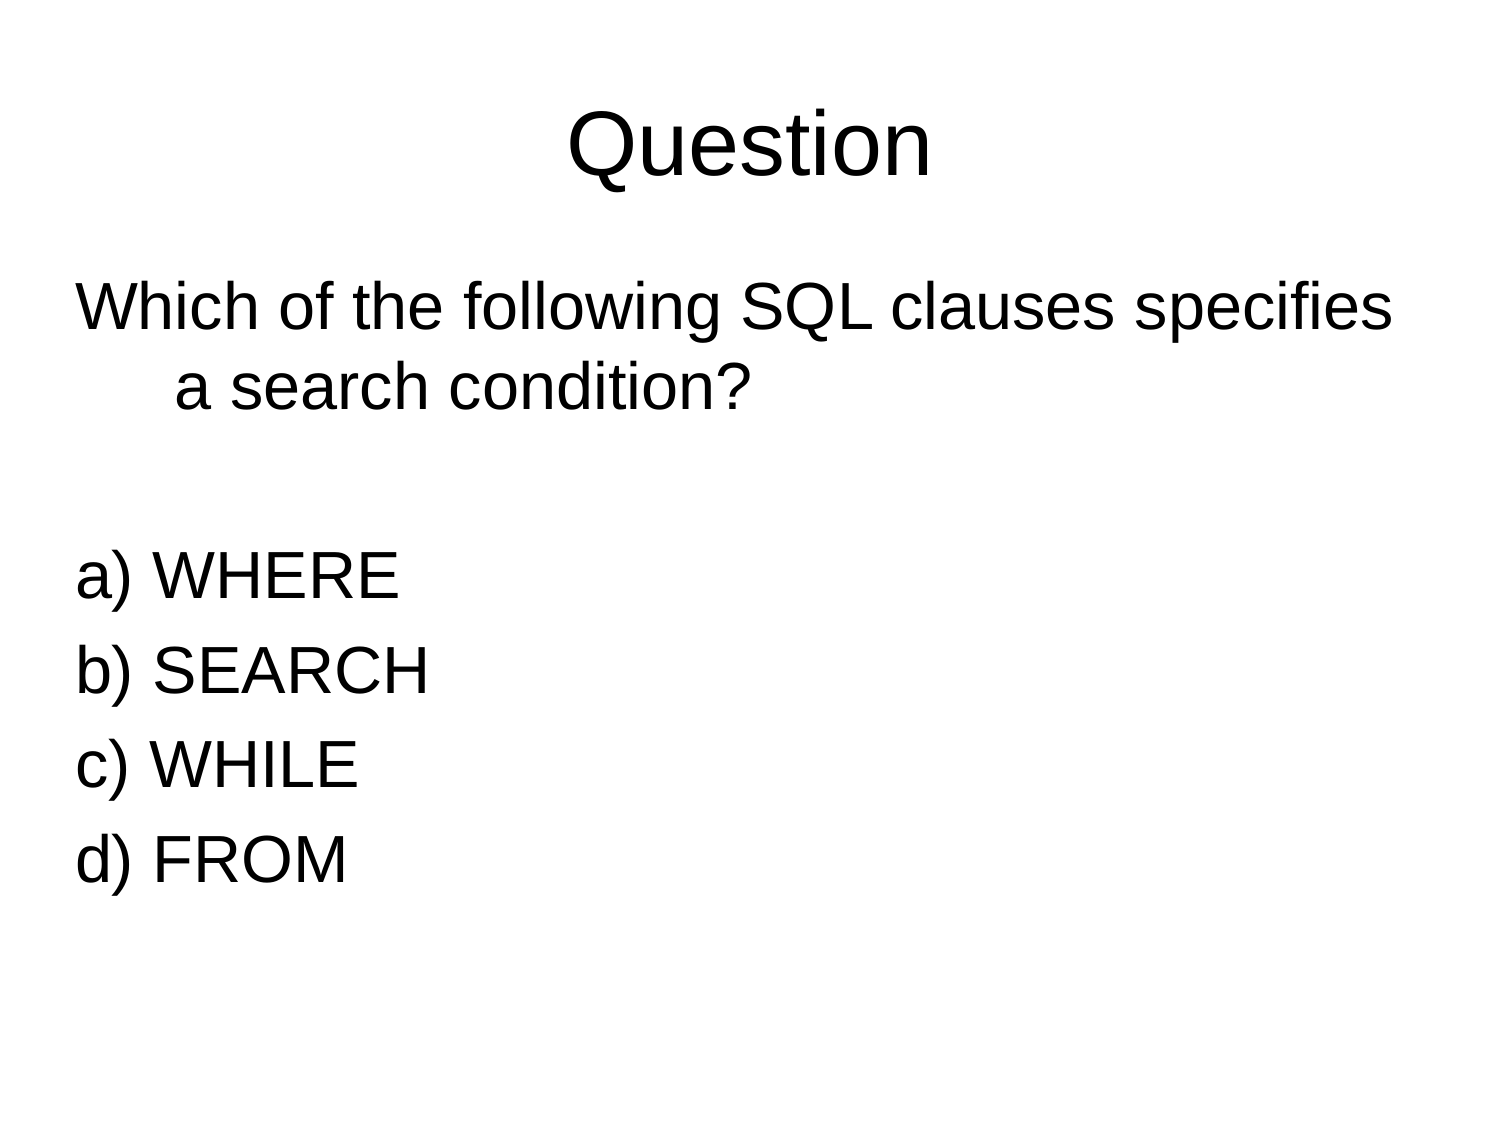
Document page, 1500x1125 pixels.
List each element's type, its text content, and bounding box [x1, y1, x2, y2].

title Question [74, 44, 1426, 234]
list Which of the following SQL clauses specifies a search condition? a) WHERE b) SEARCH c) WHILE d) FROM [74, 261, 1426, 1006]
